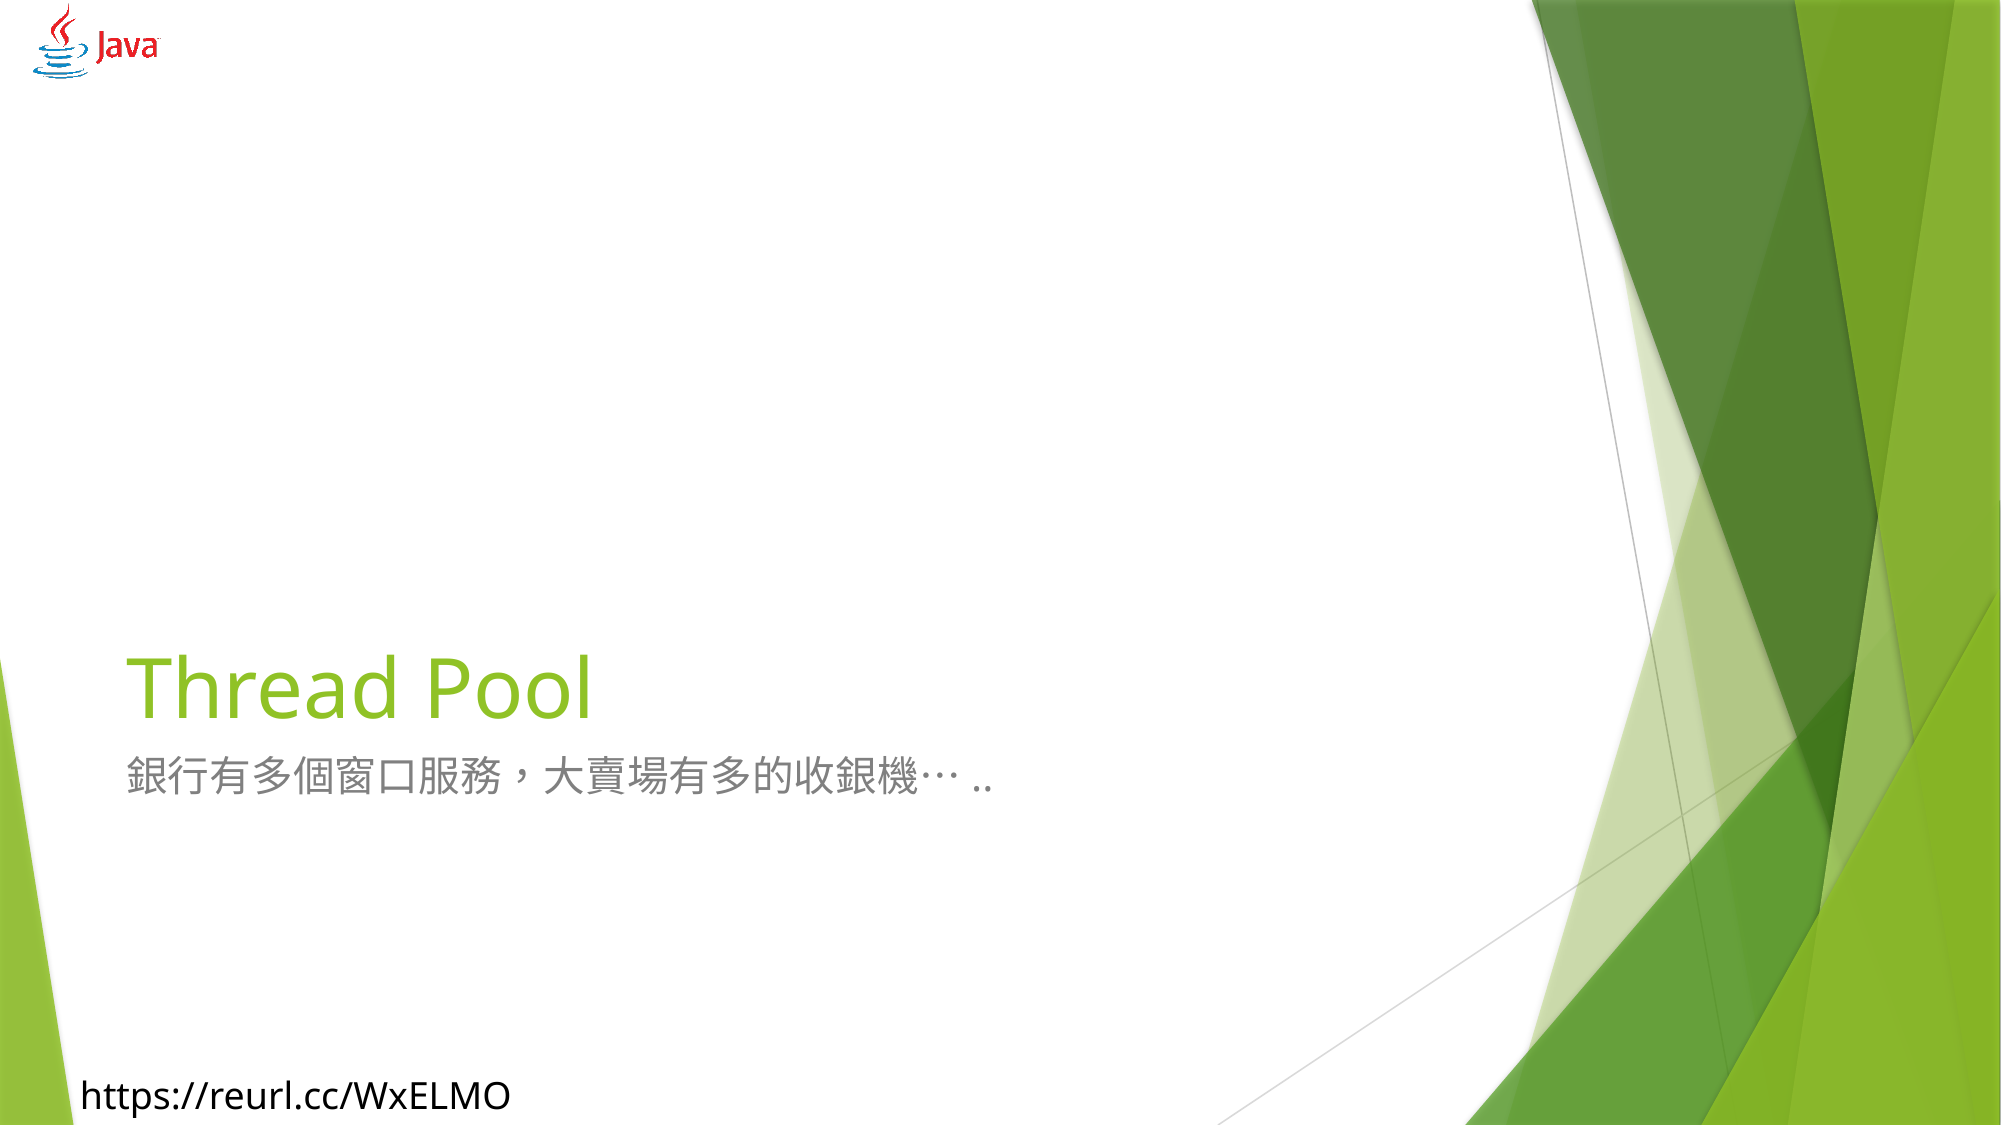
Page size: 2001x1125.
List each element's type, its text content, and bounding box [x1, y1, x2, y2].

list 銀行有多個窗口服務，大賣場有多的收銀機….. [111, 742, 1522, 884]
title Thread Pool [111, 443, 1522, 742]
picture [27, 1, 165, 79]
